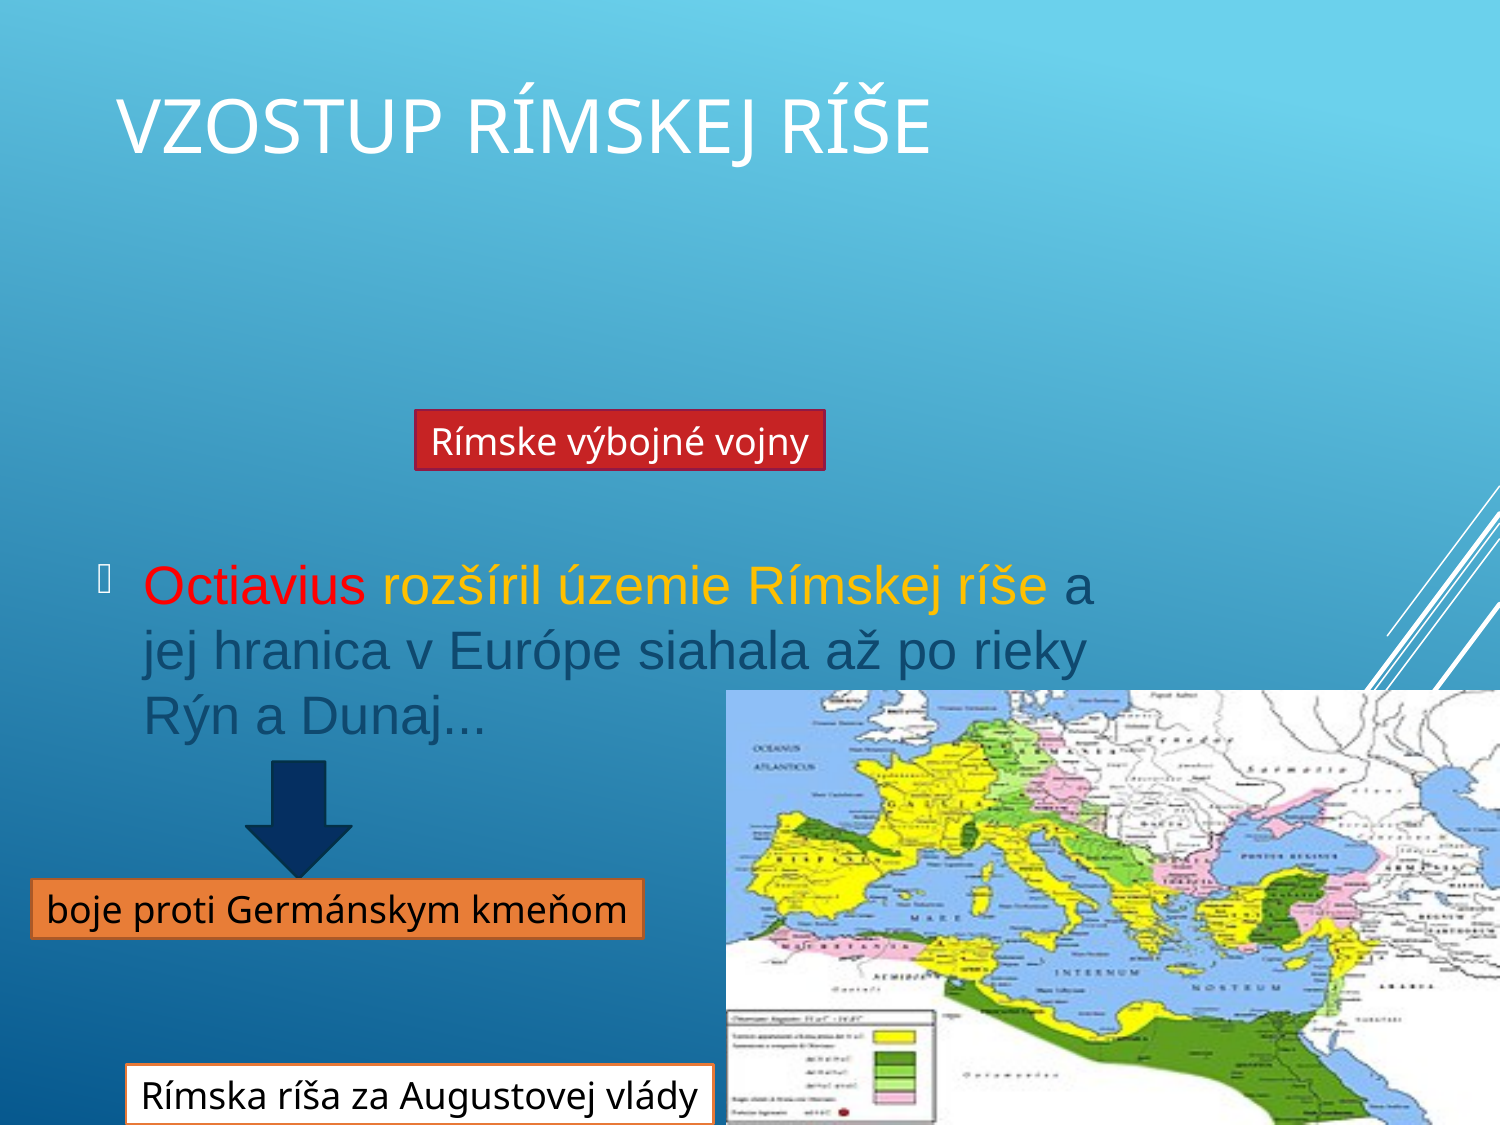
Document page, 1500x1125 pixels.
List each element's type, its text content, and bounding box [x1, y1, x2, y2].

text_box [244, 760, 353, 878]
text_box Rímske výbojné vojny [414, 409, 826, 471]
text_box Rímska ríša za Augustovej vlády [125, 1063, 715, 1125]
text_box boje proti Germánskym kmeňom [30, 878, 645, 940]
picture [726, 690, 1500, 1125]
title Vzostup Rímskej ríše [0, 0, 1050, 248]
list Octiavius rozšíril územie Rímskej ríše a jej hranica v Európe siahala až po rieky Rýn a Dunaj... [82, 351, 1132, 945]
